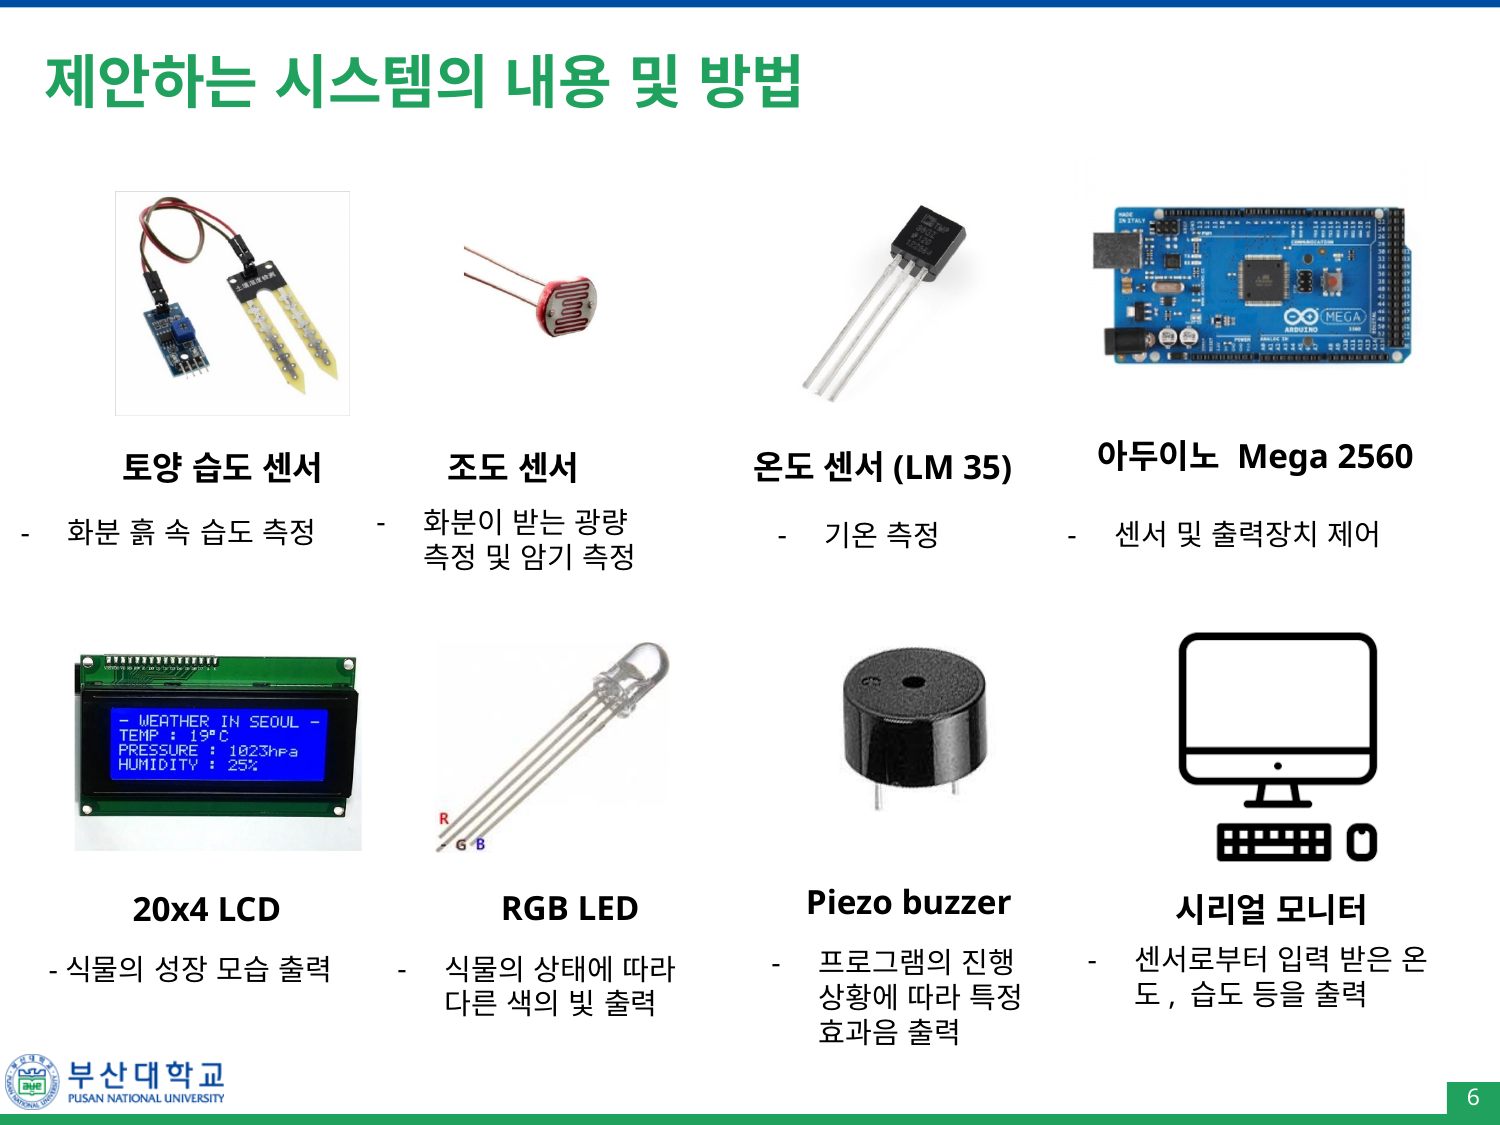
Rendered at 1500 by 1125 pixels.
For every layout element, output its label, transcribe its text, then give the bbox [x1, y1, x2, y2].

text_box 시리얼 모니터 [1161, 881, 1432, 934]
picture [1155, 624, 1401, 870]
text_box 토양 습도 센서 [107, 439, 392, 495]
text_box 화분이 받는 광량 측정 및 암기 측정 [361, 496, 698, 582]
text_box Piezo buzzer [791, 873, 1051, 929]
text_box 조도 센서 [433, 439, 629, 495]
picture [1074, 157, 1427, 410]
text_box 기온 측정 [762, 509, 1007, 560]
title 제안하는 시스템의 내용 및 방법 [29, 29, 1472, 131]
text_box 센서 및 출력장치 제어 [1052, 509, 1500, 560]
text_box 온도 센서(LM 35) [739, 439, 1075, 494]
text_box 화분 흙 속 습도 측정 [5, 507, 361, 557]
picture [115, 191, 350, 416]
text_box 식물의 상태에 따라 다른 색의 빛 출력 [382, 943, 740, 1028]
text_box -식물의 성장 모습 출력 [33, 943, 380, 994]
slide_number 6 [1446, 1082, 1500, 1115]
picture [790, 606, 1036, 852]
picture [435, 641, 671, 853]
text_box RGB LED [486, 879, 674, 934]
text_box 프로그램의 진행 상황에 따라 특정 효과음 출력 [756, 936, 1073, 1057]
text_box 센서로부터 입력 받은 온도, 습도 등을 출력 [1072, 934, 1471, 1019]
picture [422, 173, 675, 425]
picture [767, 186, 1002, 421]
picture [5, 1054, 224, 1110]
text_box 20x4 LCD [117, 880, 319, 936]
text_box 아두이노 Mega 2560 [1083, 428, 1481, 483]
picture [74, 606, 362, 852]
